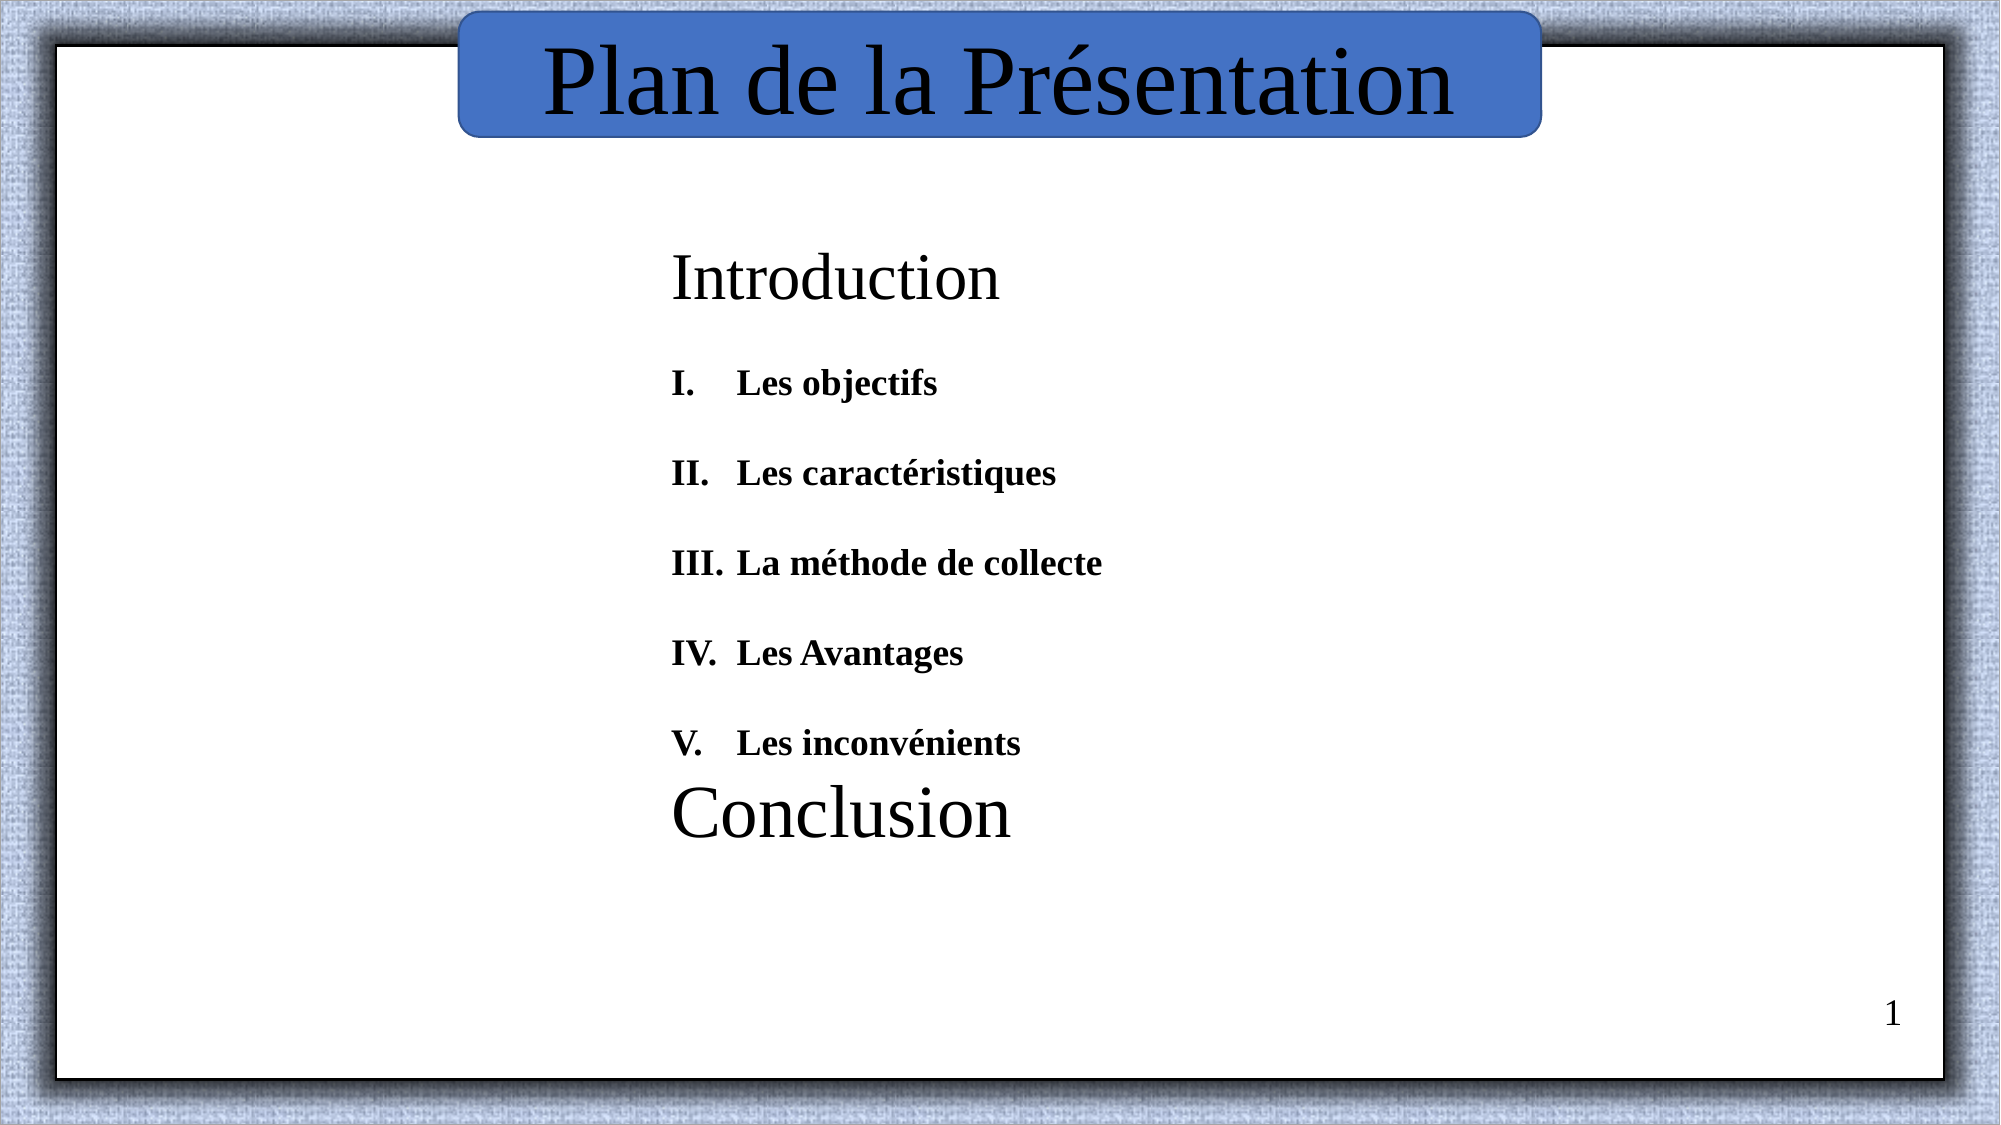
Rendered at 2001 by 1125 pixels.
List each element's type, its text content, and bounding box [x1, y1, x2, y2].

text_box Plan de la Présentation [457, 10, 1543, 138]
text_box [0, 0, 2000, 1125]
text_box Introduction Les objectifs Les caractéristiques La méthode de collecte Les Avantages Les inconvénients Conclusion 1 [55, 44, 1945, 1081]
